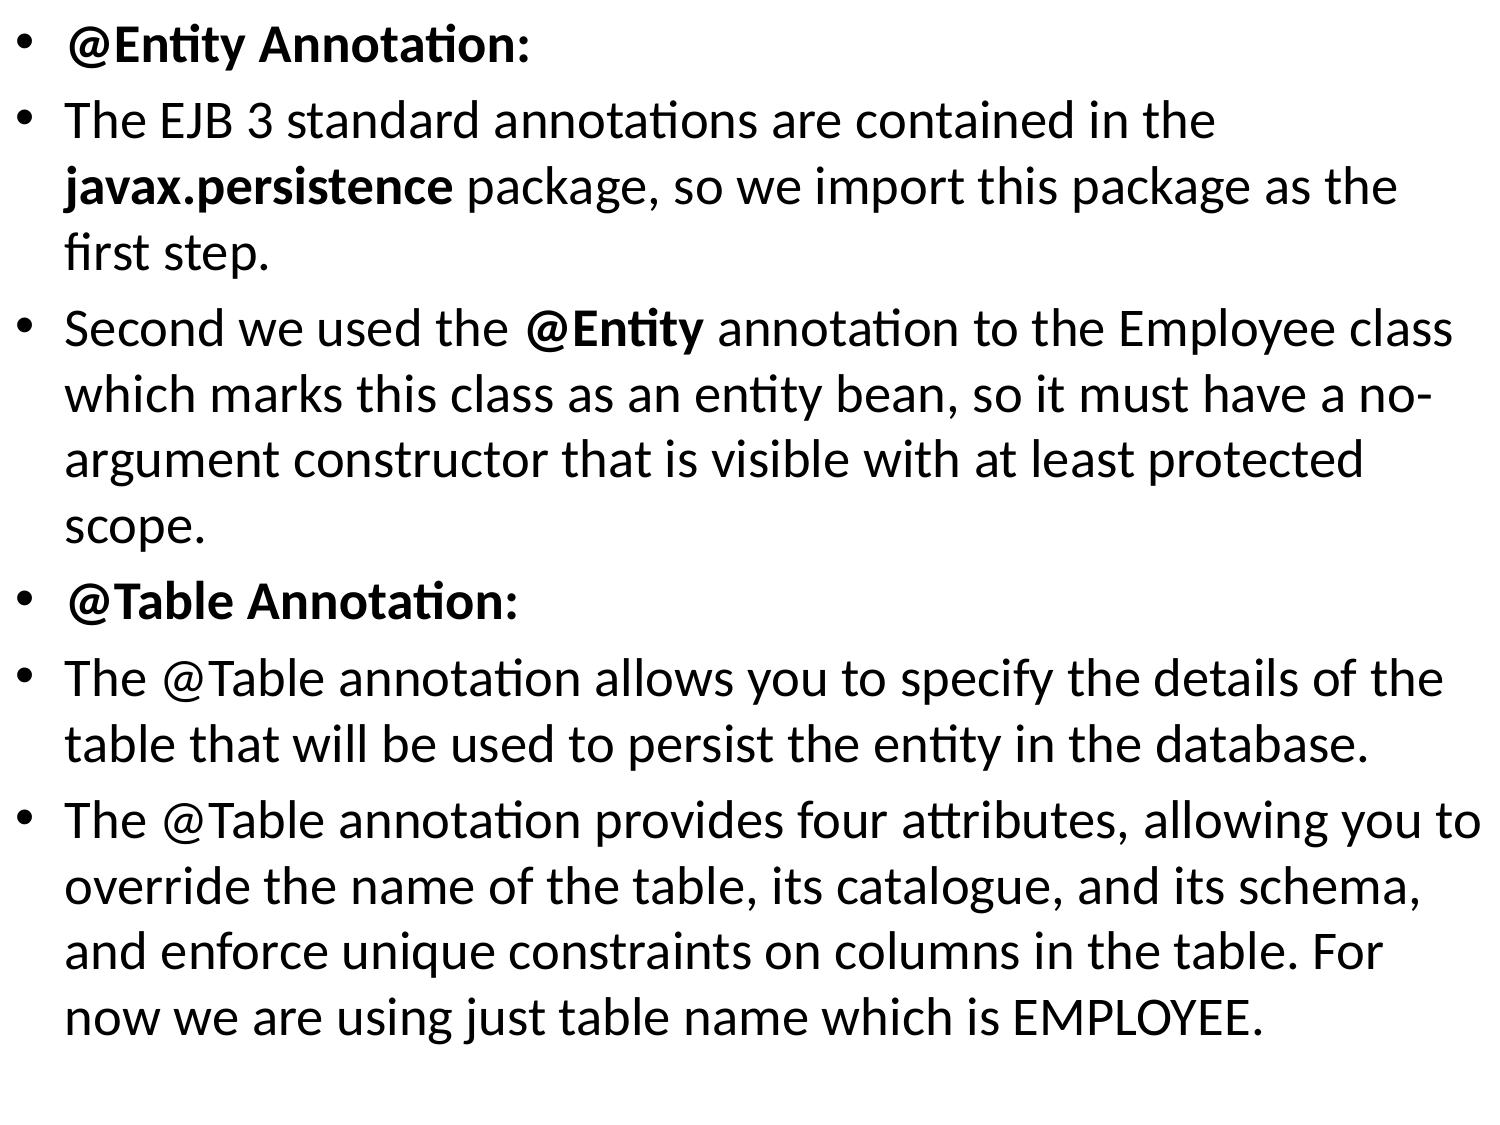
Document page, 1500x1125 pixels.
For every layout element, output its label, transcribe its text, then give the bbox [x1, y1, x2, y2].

list @Entity Annotation: The EJB 3 standard annotations are contained in the javax.persistence package, so we import this package as the first step. Second we used the @Entity annotation to the Employee class which marks this class as an entity bean, so it must have a no-argument constructor that is visible with at least protected scope. @Table Annotation: The @Table annotation allows you to specify the details of the table that will be used to persist the entity in the database. The @Table annotation provides four attributes, allowing you to override the name of the table, its catalogue, and its schema, and enforce unique constraints on columns in the table. For now we are using just table name which is EMPLOYEE. [0, 0, 1500, 1125]
